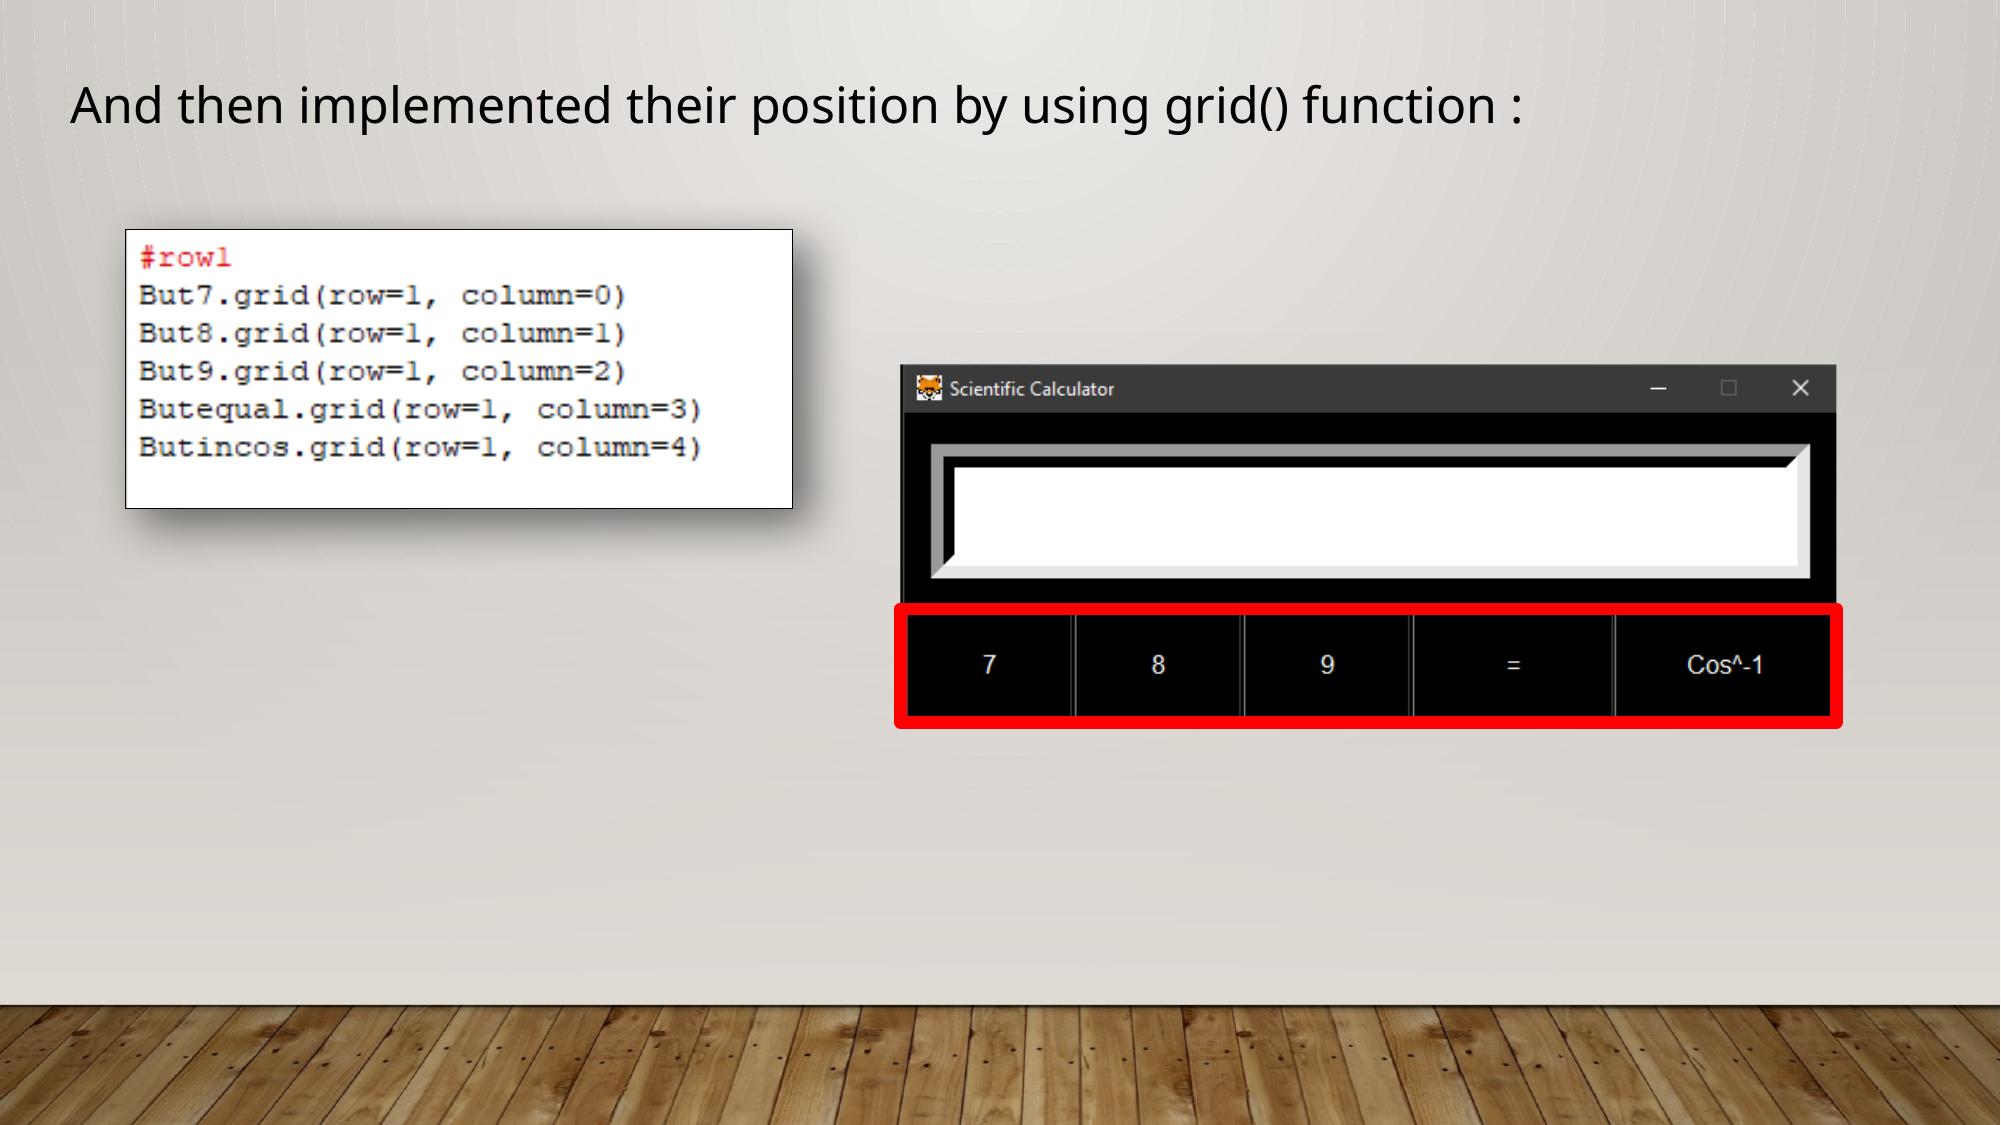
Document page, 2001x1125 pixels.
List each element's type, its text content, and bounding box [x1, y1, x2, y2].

picture [900, 363, 1837, 723]
picture [124, 229, 794, 510]
picture [0, 1005, 2000, 1125]
text_box And then implemented their position by using grid() function : [55, 66, 1944, 262]
